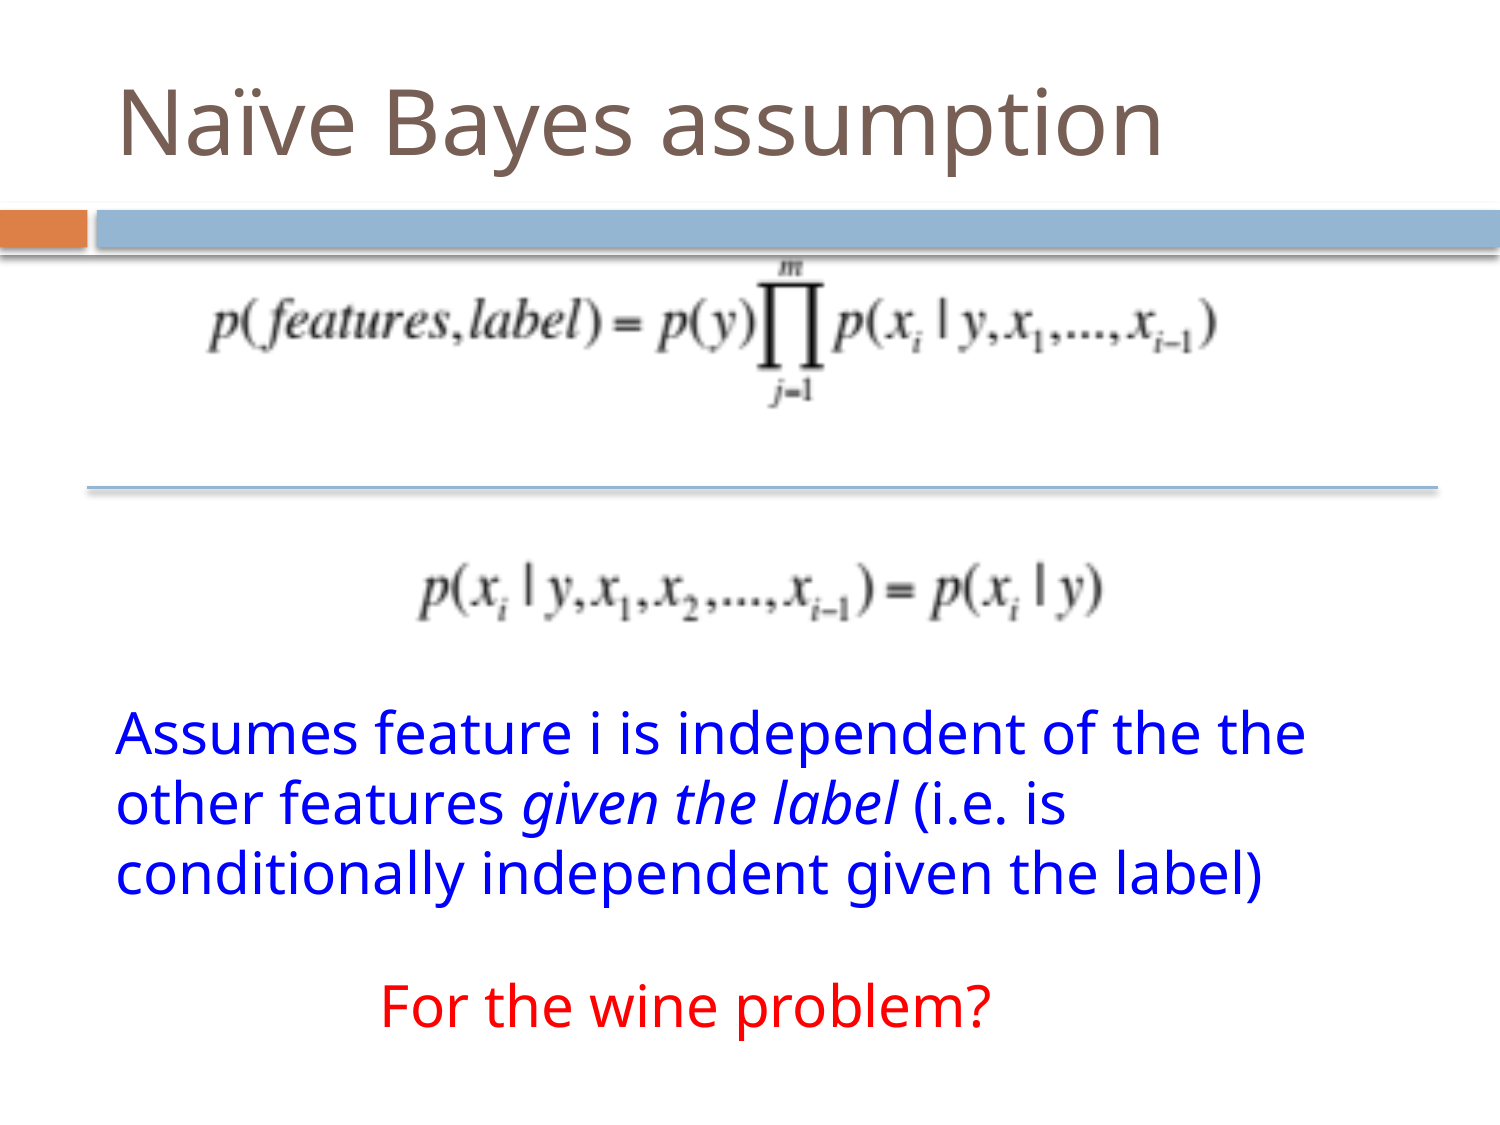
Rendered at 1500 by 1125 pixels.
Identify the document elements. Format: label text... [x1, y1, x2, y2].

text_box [199, 237, 1225, 417]
text_box For the wine problem? [364, 961, 1007, 1047]
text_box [410, 549, 1107, 631]
text_box Assumes feature i is independent of the the other features given the label (i.e. is conditionally independent given the label) [100, 688, 1438, 914]
title Naïve Bayes assumption [100, 37, 1438, 200]
